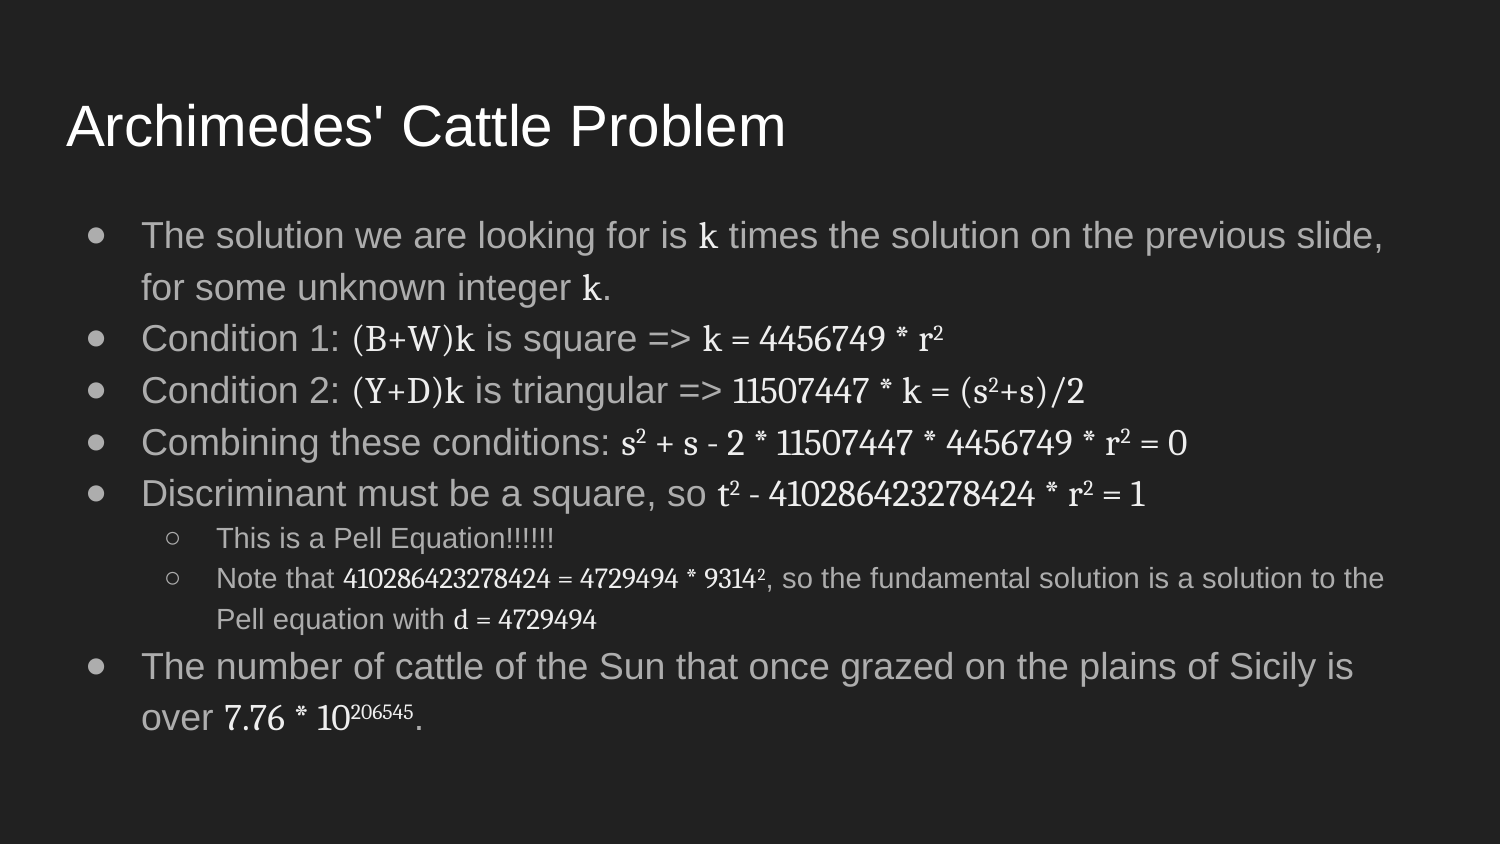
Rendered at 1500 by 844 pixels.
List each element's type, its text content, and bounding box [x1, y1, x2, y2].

title Archimedes' Cattle Problem [51, 72, 1449, 167]
list The solution we are looking for is k times the solution on the previous slide, for some unknown integer k. Condition 1: (B+W)k is square => k = 4456749 * r2 Condition 2: (Y+D)k is triangular => 11507447 * k = (s2+s)/2 Combining these conditions: s2 + s - 2 * 11507447 * 4456749 * r2 = 0 Discriminant must be a square, so t2 - 410286423278424 * r2 = 1 This is a Pell Equation!!!!!! Note that 410286423278424 = 4729494 * 93142, so the fundamental solution is a solution to the Pell equation with d = 4729494 The number of cattle of the Sun that once grazed on the plains of Sicily is over 7.76 * 10206545. [51, 189, 1449, 750]
